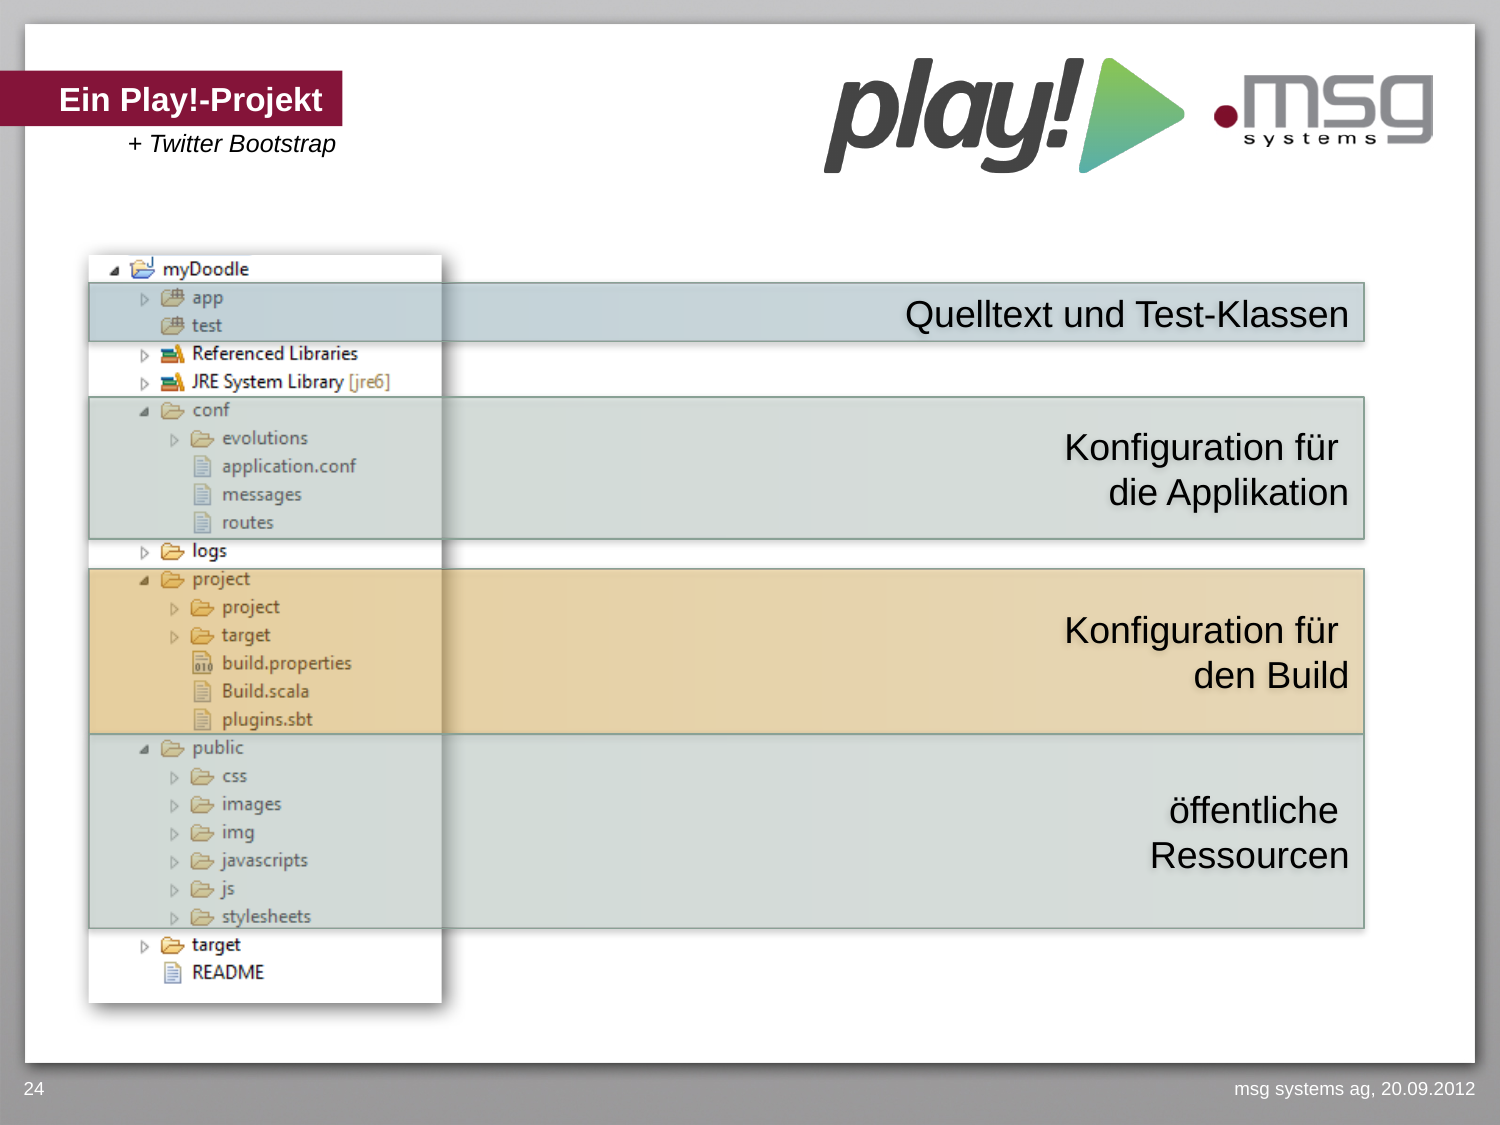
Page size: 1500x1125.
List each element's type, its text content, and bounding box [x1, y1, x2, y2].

title Ein Play!-Projekt [0, 70, 343, 127]
text_box Quelltext und Test-Klassen [447, 282, 1365, 342]
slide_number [1057, 1058, 1491, 1118]
text_box Konfiguration für die Applikation [447, 396, 1365, 540]
picture [0, 0, 1500, 1125]
text_box + Twitter Bootstrap [112, 120, 352, 165]
text_box Konfiguration für den Build [447, 568, 1365, 733]
text_box öffentliche Ressourcen [447, 733, 1365, 929]
slide_number 24 [8, 1058, 104, 1118]
